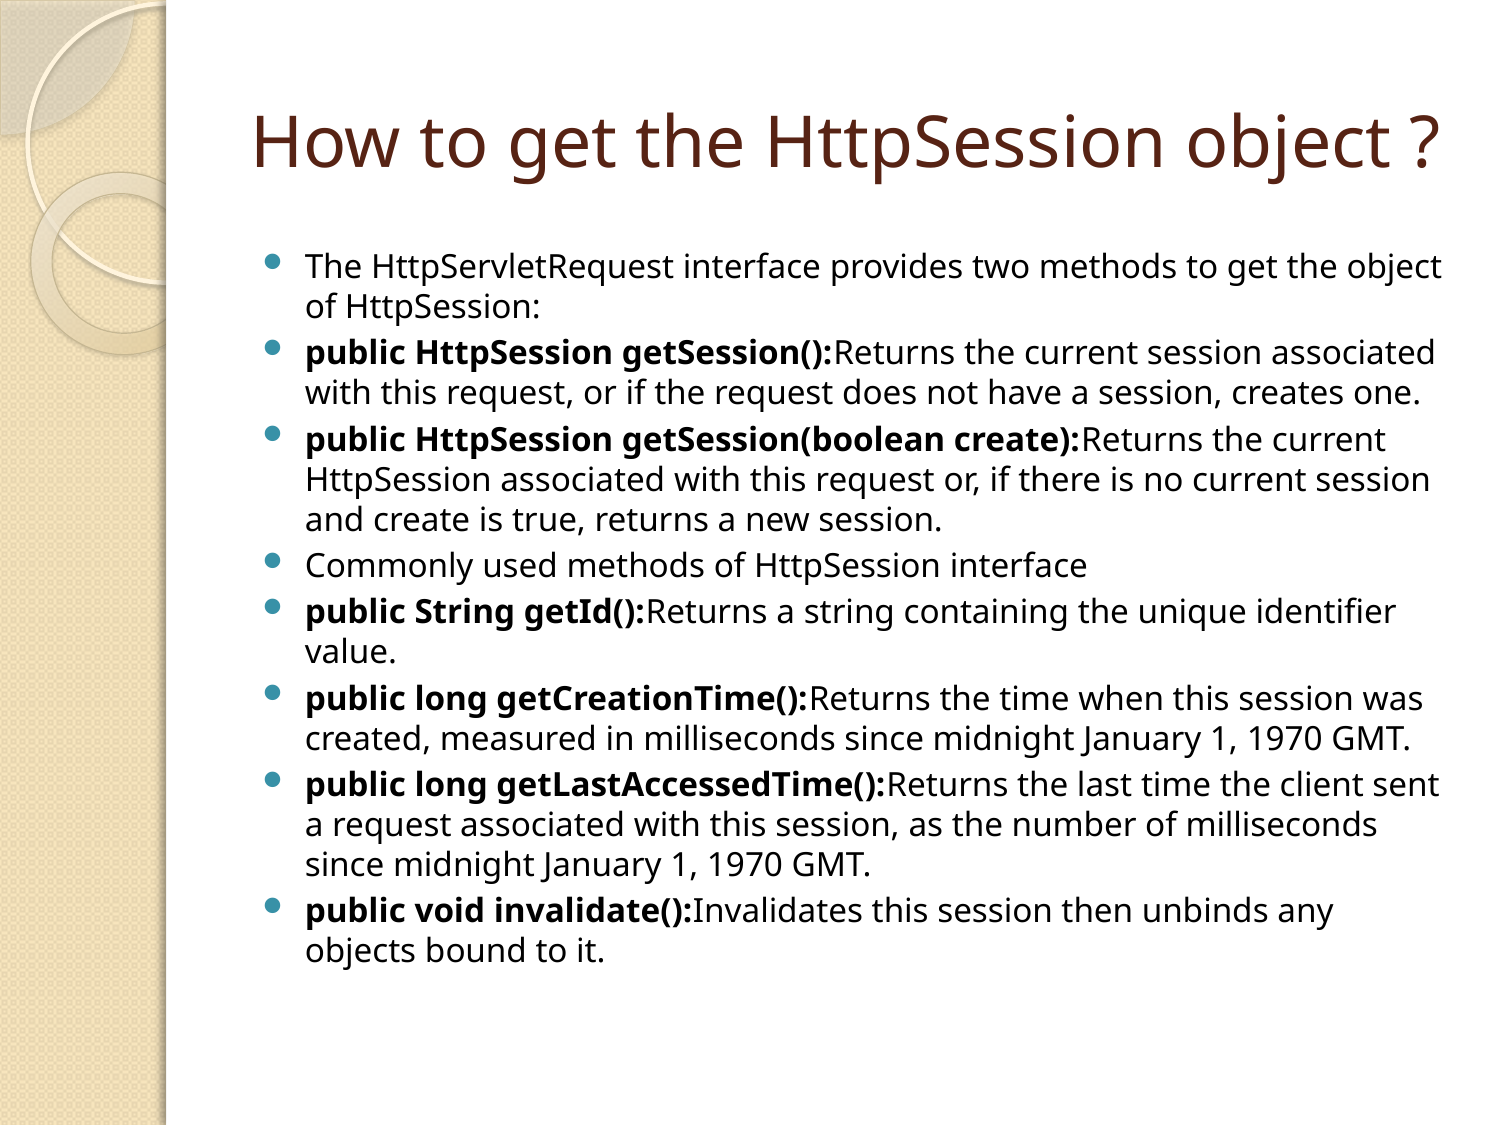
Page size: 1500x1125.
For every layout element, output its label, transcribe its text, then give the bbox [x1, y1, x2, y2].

title How to get the HttpSession object ? [235, 45, 1466, 233]
list The HttpServletRequest interface provides two methods to get the object of HttpSession: public HttpSession getSession():Returns the current session associated with this request, or if the request does not have a session, creates one. public HttpSession getSession(boolean create):Returns the current HttpSession associated with this request or, if there is no current session and create is true, returns a new session. Commonly used methods of HttpSession interface public String getId():Returns a string containing the unique identifier value. public long getCreationTime():Returns the time when this session was created, measured in milliseconds since midnight January 1, 1970 GMT. public long getLastAccessedTime():Returns the last time the client sent a request associated with this session, as the number of milliseconds since midnight January 1, 1970 GMT. public void invalidate():Invalidates this session then unbinds any objects bound to it. [235, 237, 1466, 1025]
